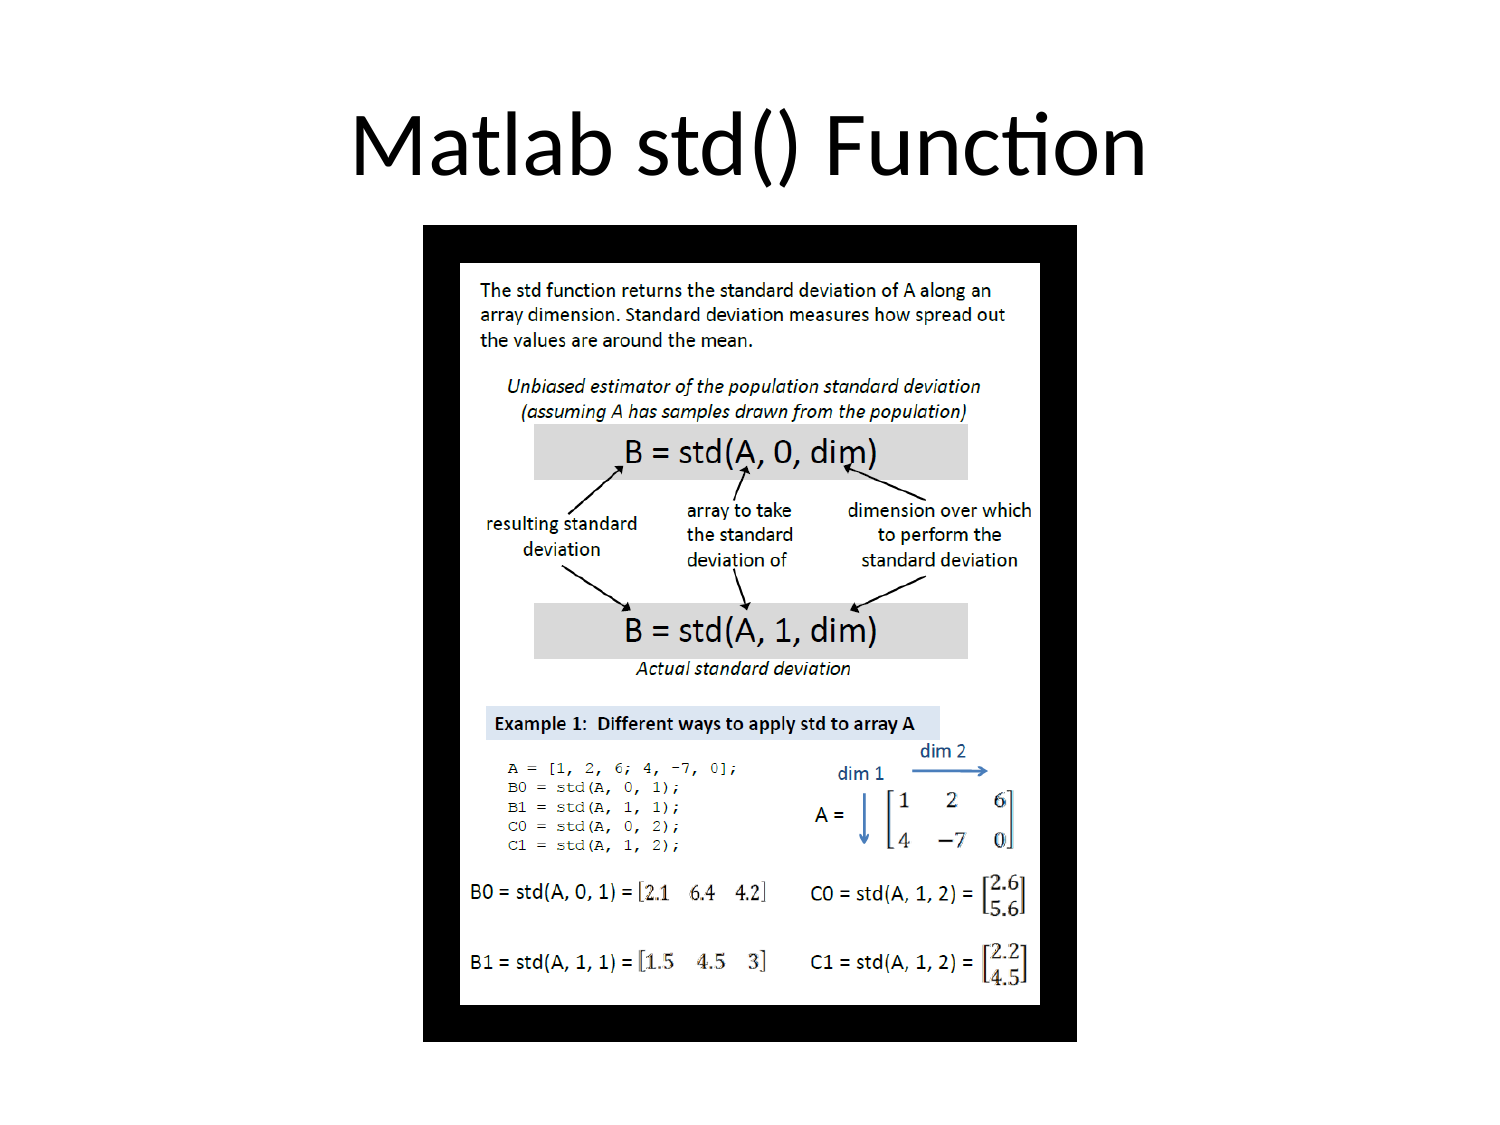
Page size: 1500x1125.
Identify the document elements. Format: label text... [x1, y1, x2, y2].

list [459, 262, 1040, 1006]
title Matlab std() Function [75, 45, 1425, 233]
